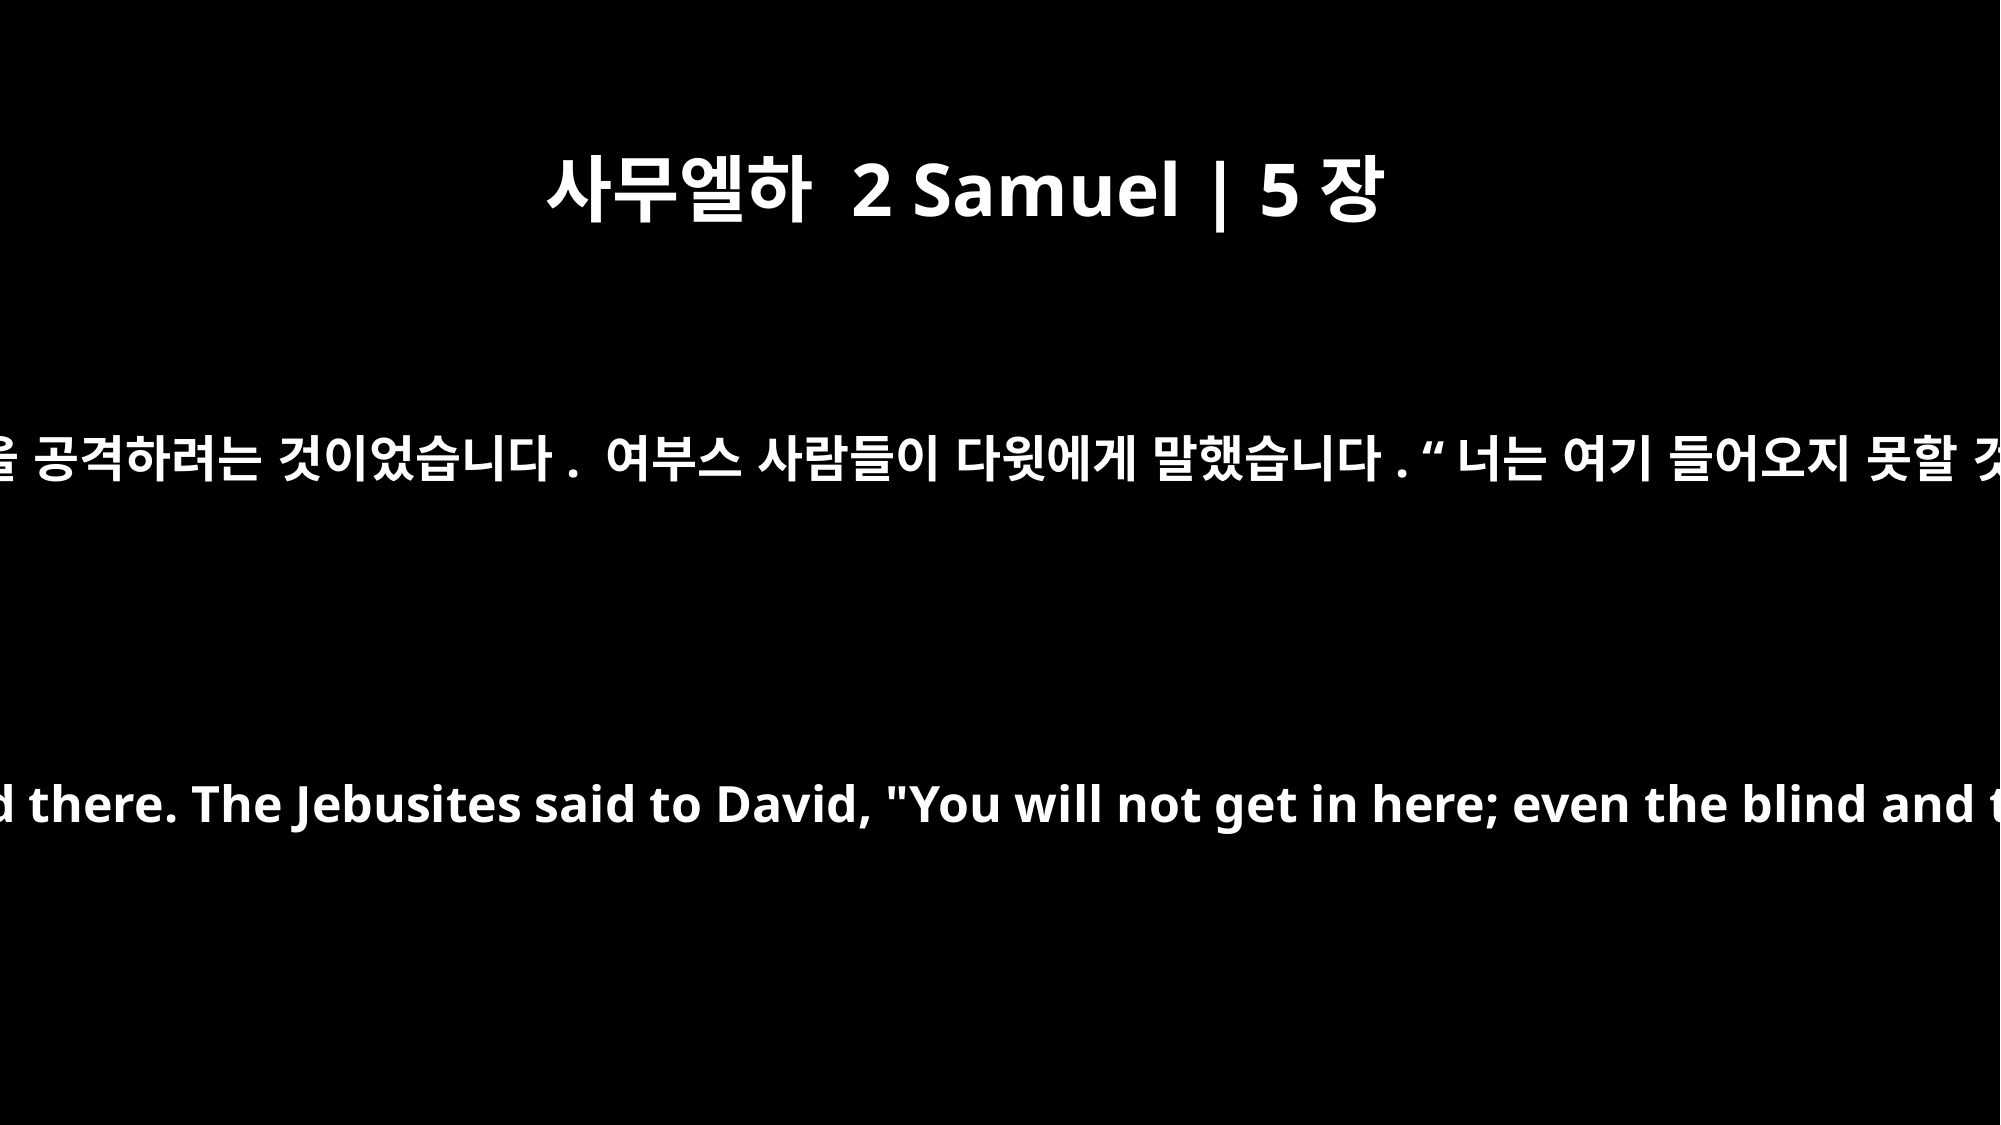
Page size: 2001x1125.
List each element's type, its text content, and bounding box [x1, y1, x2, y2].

text_box The king and his men marched to Jerusalem to attack the Jebusites, who lived there. The Jebusites said to David, "You will not get in here; even the blind and the lame can ward you off." They thought, "David cannot get in here." [0, 764, 2000, 840]
text_box 6 왕과 그의 부하들은 예루살렘으로 행군했습니다. 거기 살고 있는 여부스 사람들을 공격하려는 것이었습니다. 여부스 사람들이 다윗에게 말했습니다. “너는 여기 들어오지 못할 것이다. 눈먼 사람이나 다리 저는 사람이라도 너를 쓸어버릴 수 있을 것이다.” [0, 359, 2000, 495]
text_box 사무엘하 2 Samuel | 5장 [530, 136, 1402, 239]
